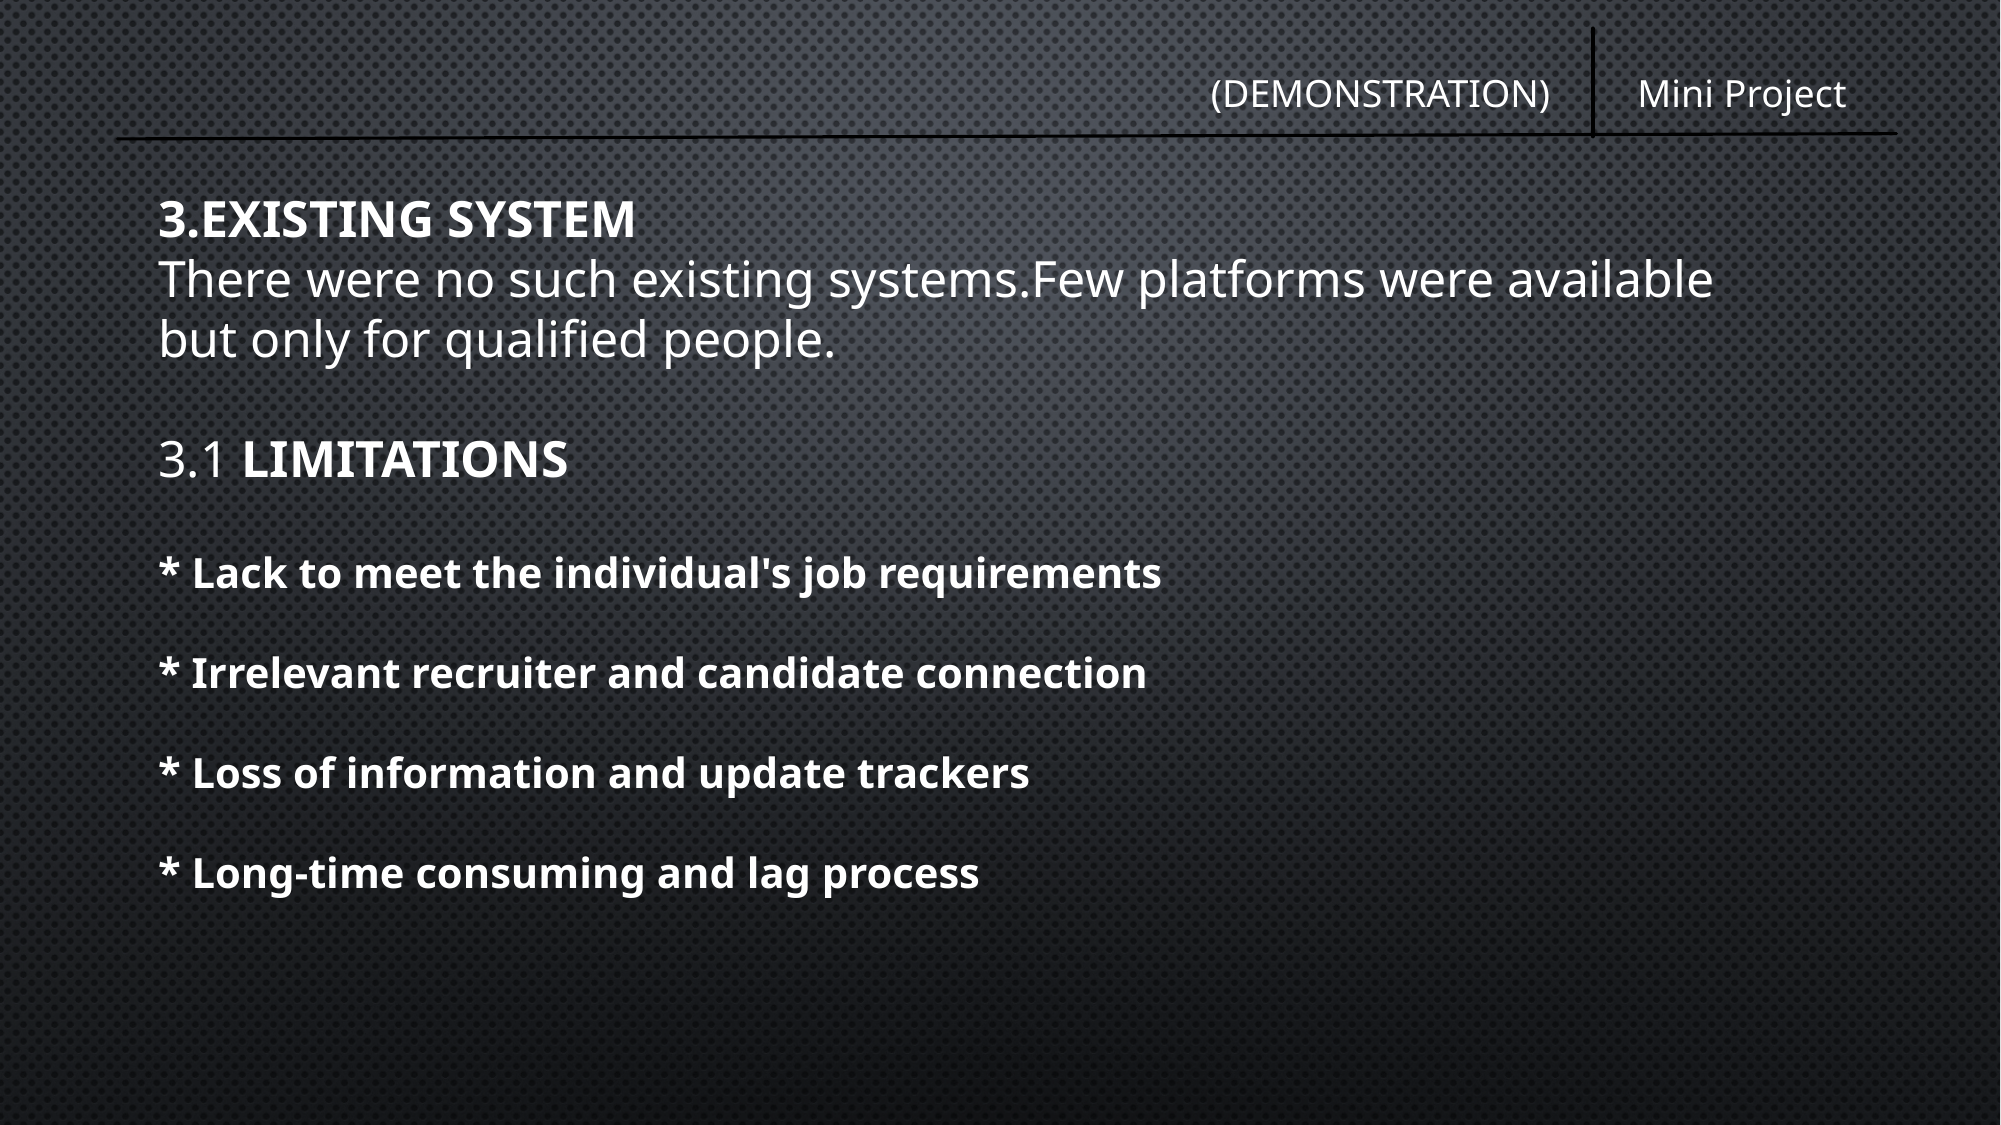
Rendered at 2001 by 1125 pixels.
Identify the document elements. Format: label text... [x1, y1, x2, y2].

text_box 3.EXISTING SYSTEM There were no such existing systems.Few platforms were available but only for qualified people. 3.1 LIMITATIONS * Lack to meet the individual's job requirements * Irrelevant recruiter and candidate connection * Loss of information and update trackers * Long-time consuming and lag process [143, 179, 1857, 1025]
text_box Mini Project [1622, 62, 1897, 123]
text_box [117, 133, 1897, 140]
text_box (DEMONSTRATION) [1195, 62, 1591, 123]
